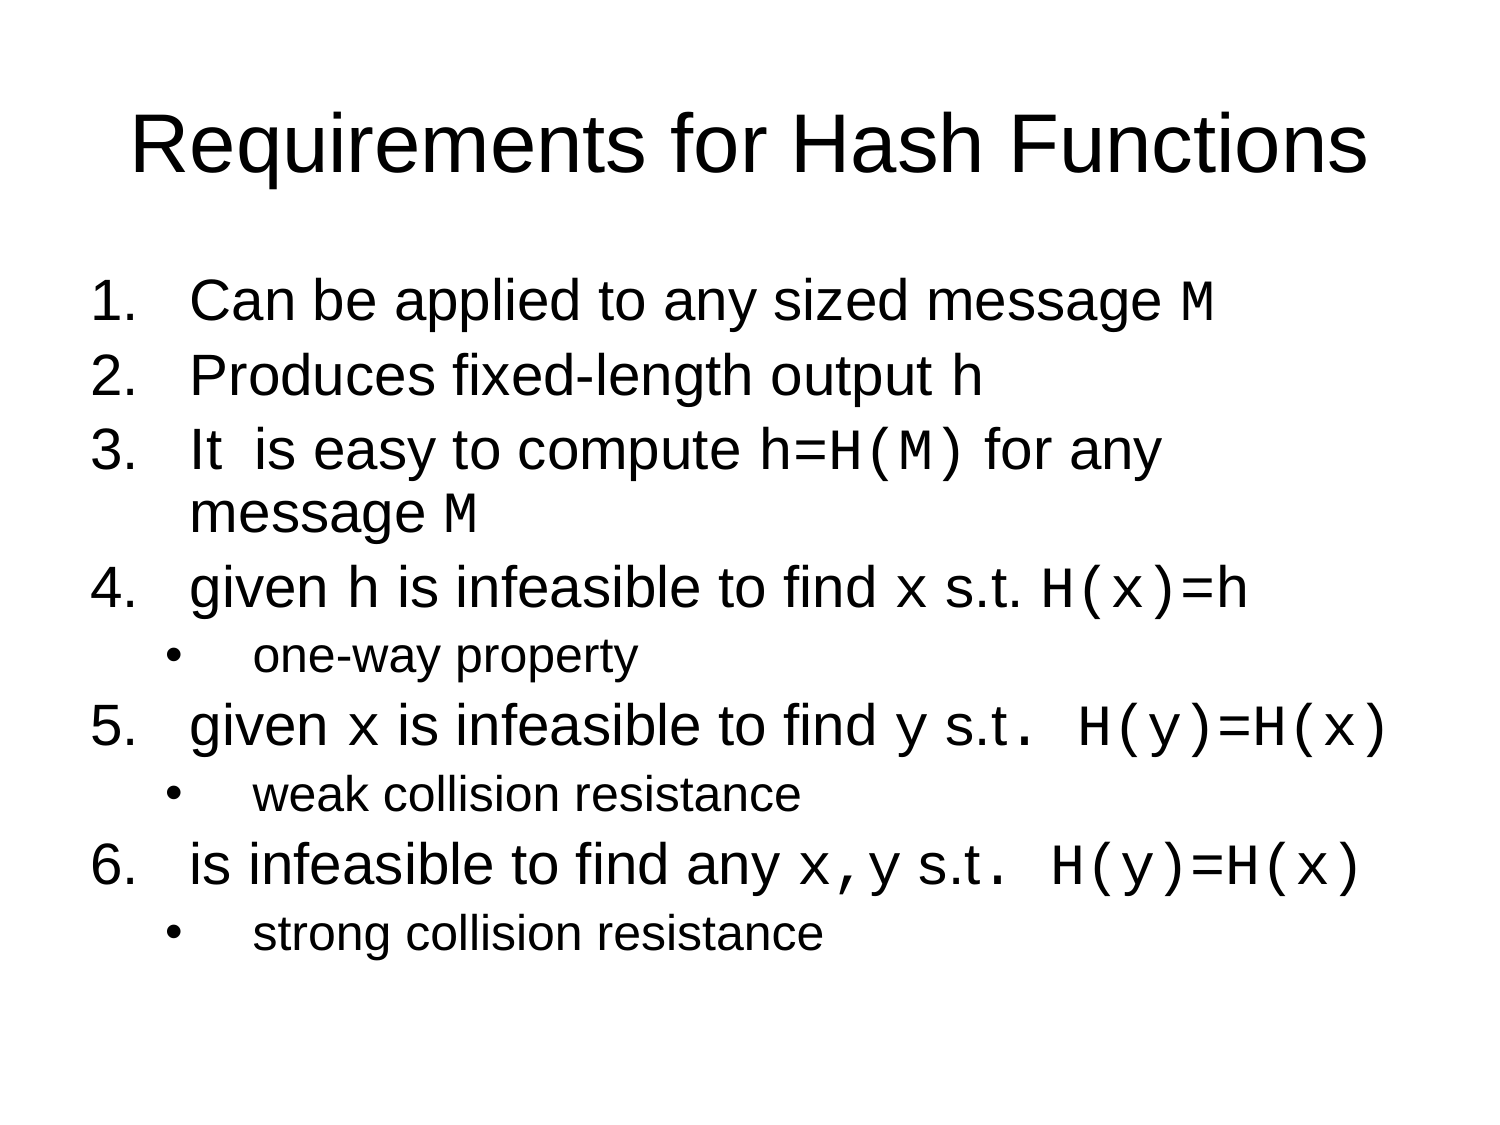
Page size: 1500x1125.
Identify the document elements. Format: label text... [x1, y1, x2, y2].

list Can be applied to any sized message M Produces fixed-length output h It is easy to compute h=H(M) for any message M given h is infeasible to find x s.t. H(x)=h one-way property given x is infeasible to find y s.t. H(y)=H(x) weak collision resistance is infeasible to find any x,y s.t. H(y)=H(x) strong collision resistance [75, 262, 1425, 1005]
title Requirements for Hash Functions [75, 45, 1425, 233]
